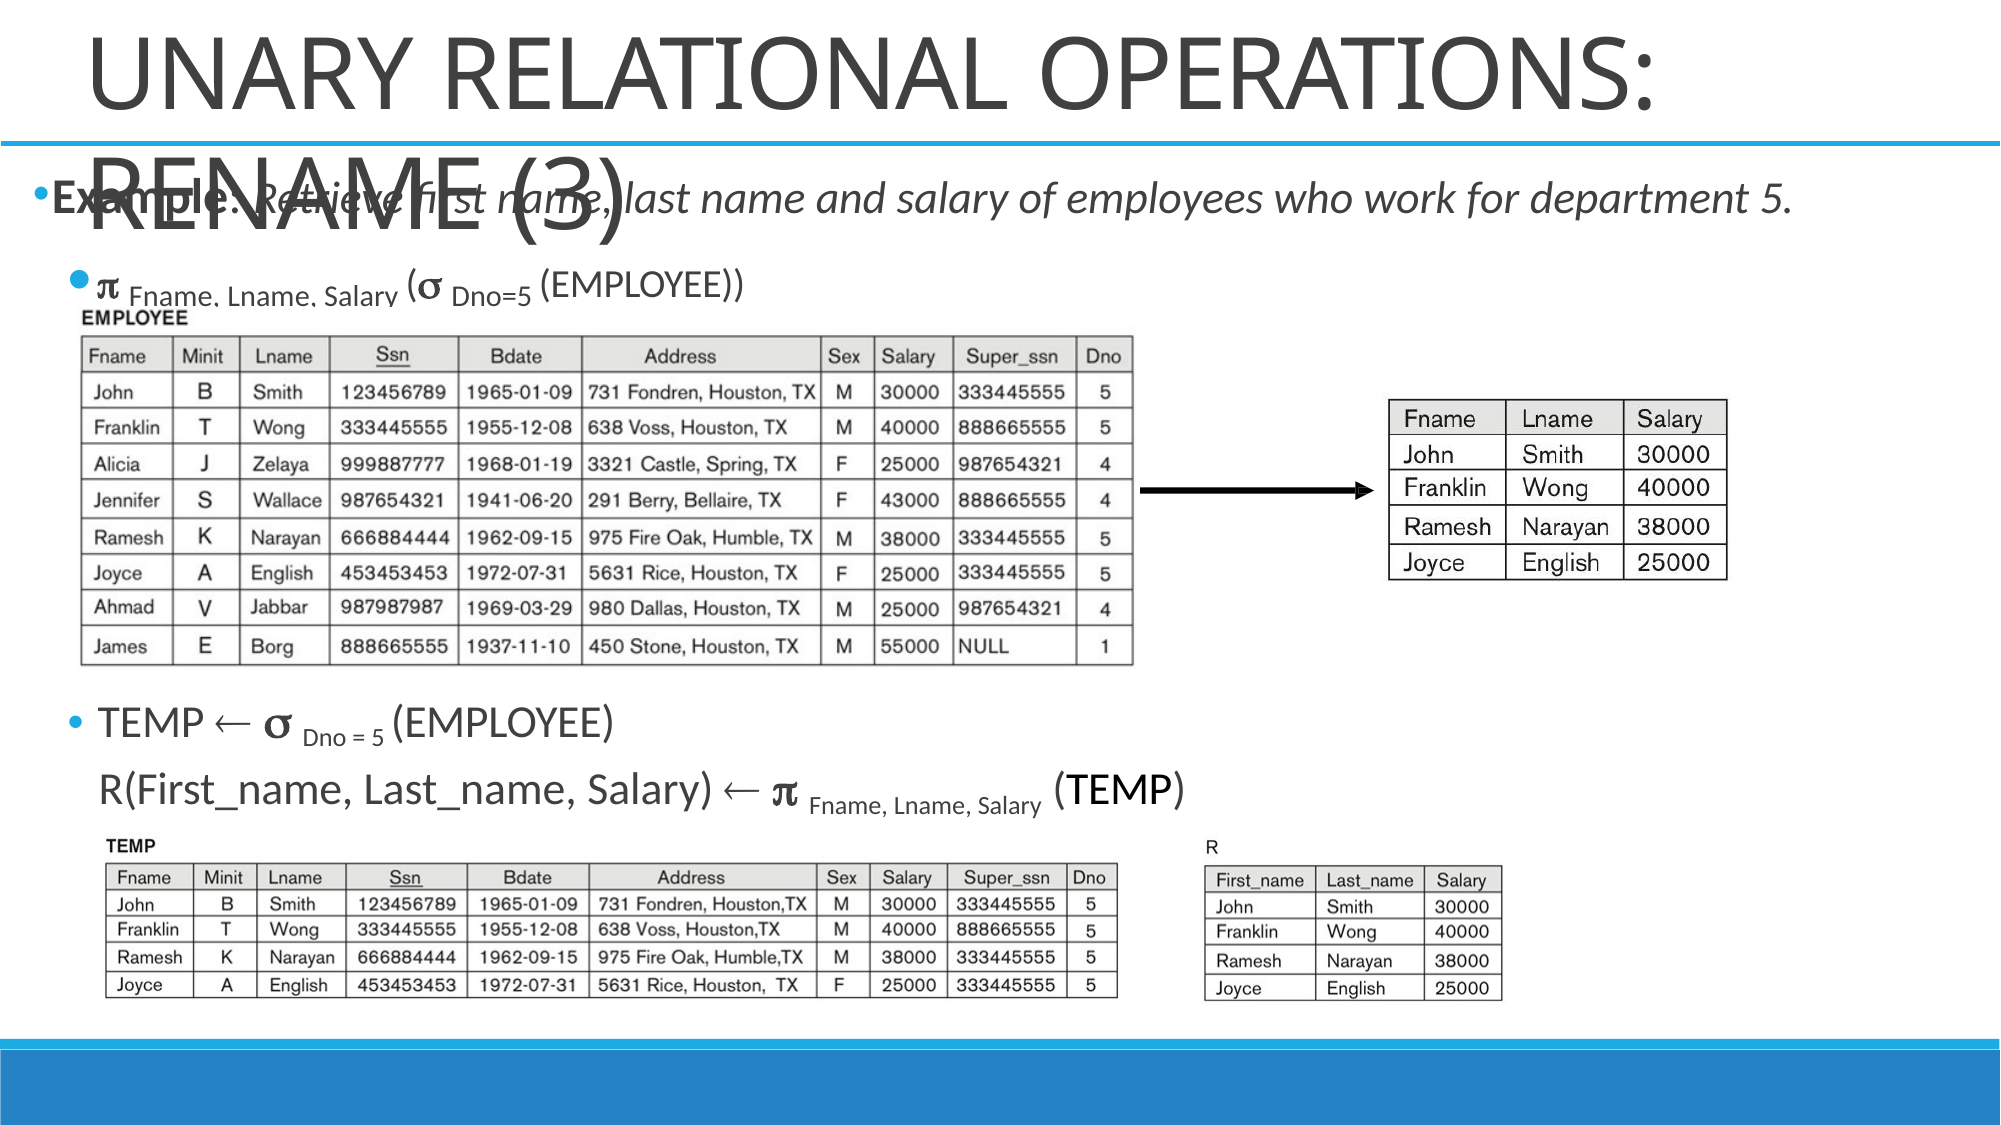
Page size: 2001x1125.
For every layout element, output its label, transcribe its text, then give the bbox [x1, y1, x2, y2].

picture [1201, 835, 1511, 1004]
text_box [77, 307, 1731, 669]
text_box TEMP   Dno = 5 (EMPLOYEE) R(First_name, Last_name, Salary)   Fname, Lname, Salary (TEMP) [61, 682, 1243, 820]
picture [102, 831, 1124, 1002]
text_box Example: Retrieve first name, last name and salary of employees who work for department 5.  Fname, Lname, Salary ( Dno=5 (EMPLOYEE)) [28, 144, 1802, 321]
title UNARY RELATIONAL OPERATIONS: RENAME (3) [82, 7, 1921, 143]
title UNARY RELATIONAL OPERATIONS: RENAME (3) [82, 144, 1921, 250]
